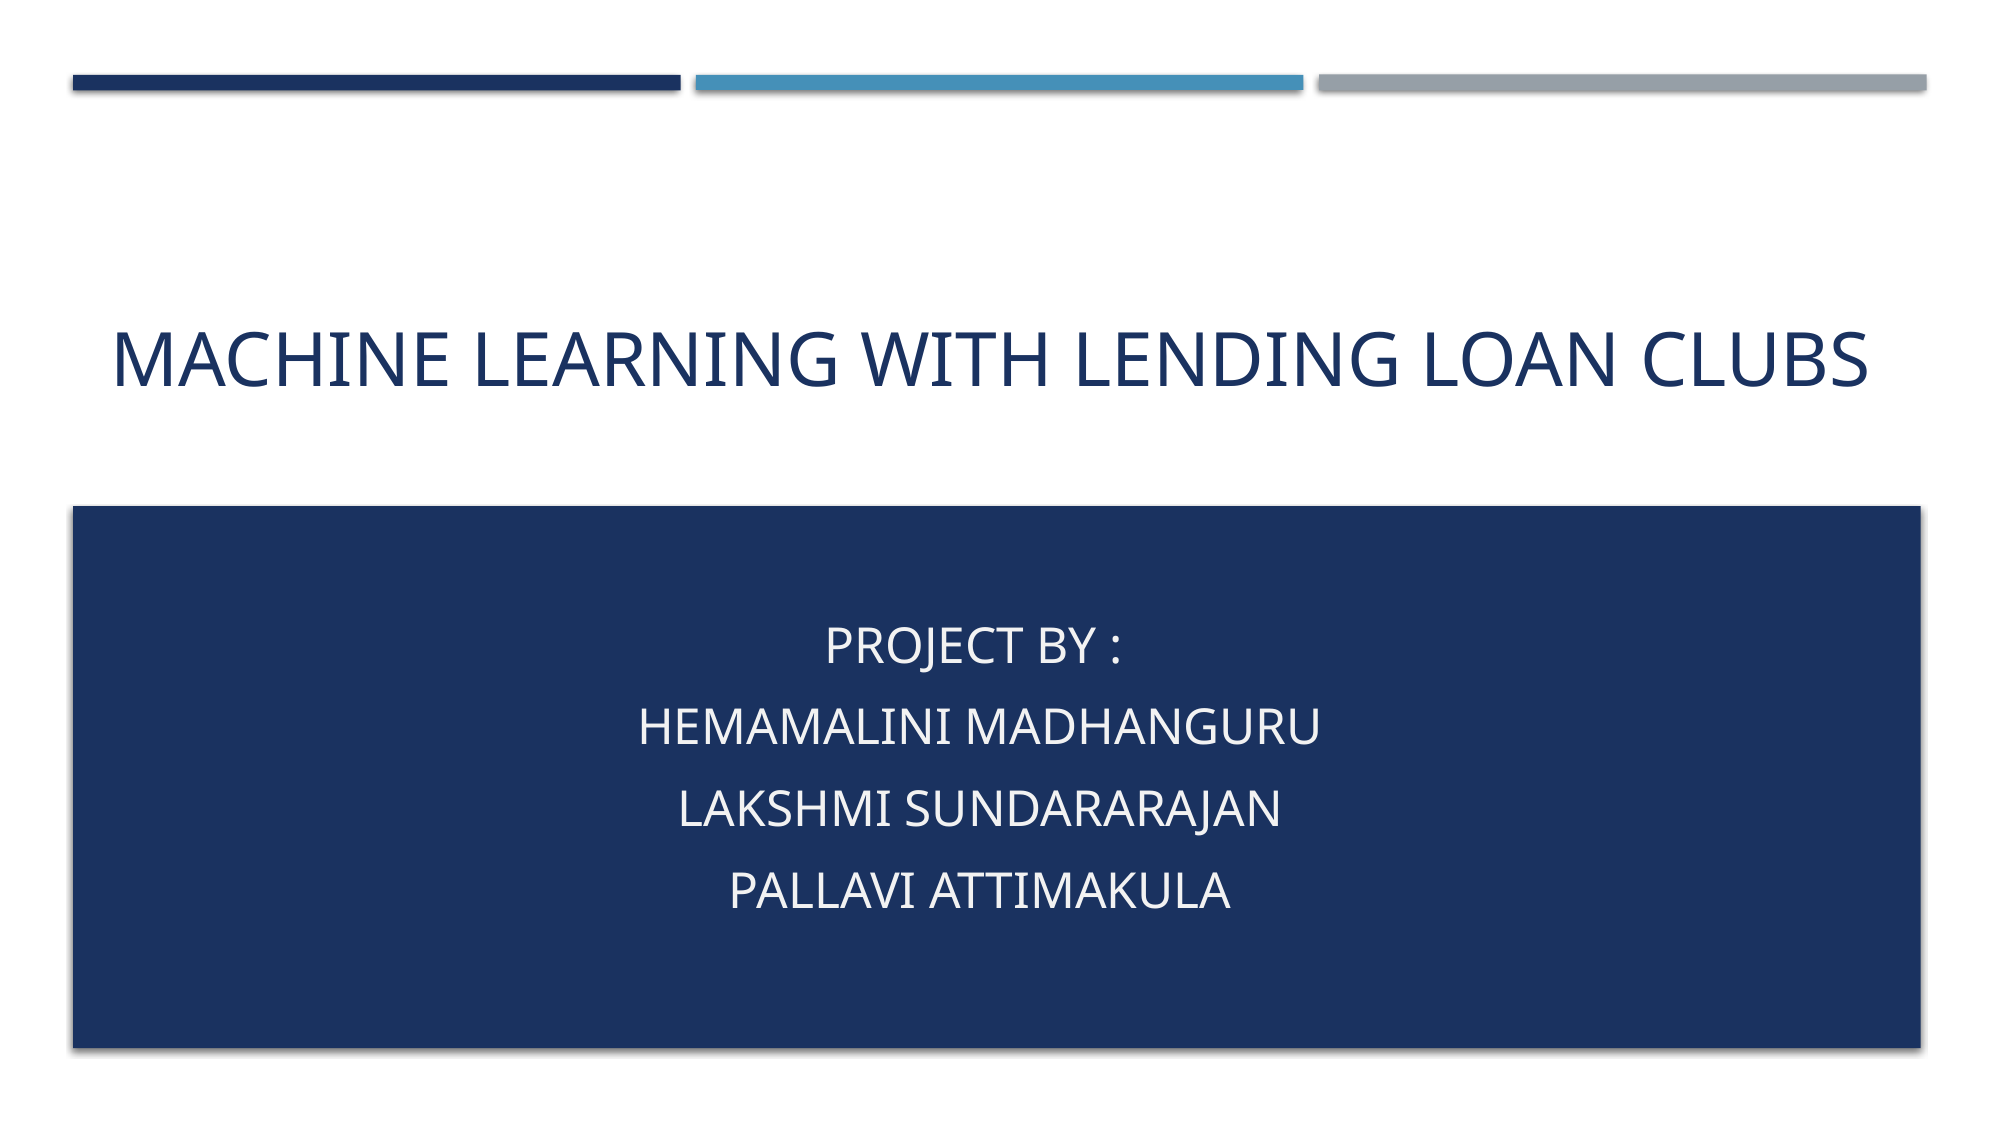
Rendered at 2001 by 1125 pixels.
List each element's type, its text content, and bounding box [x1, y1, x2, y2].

title MACHINE LEARNING WITH LENDING LOAN CLUBS [95, 167, 1899, 410]
subtitle PROJECT BY : HEMAMALINI MADHANGURU LAKSHMI SUNDARARAJAN PALLAVI ATTIMAKULA [95, 606, 1866, 926]
